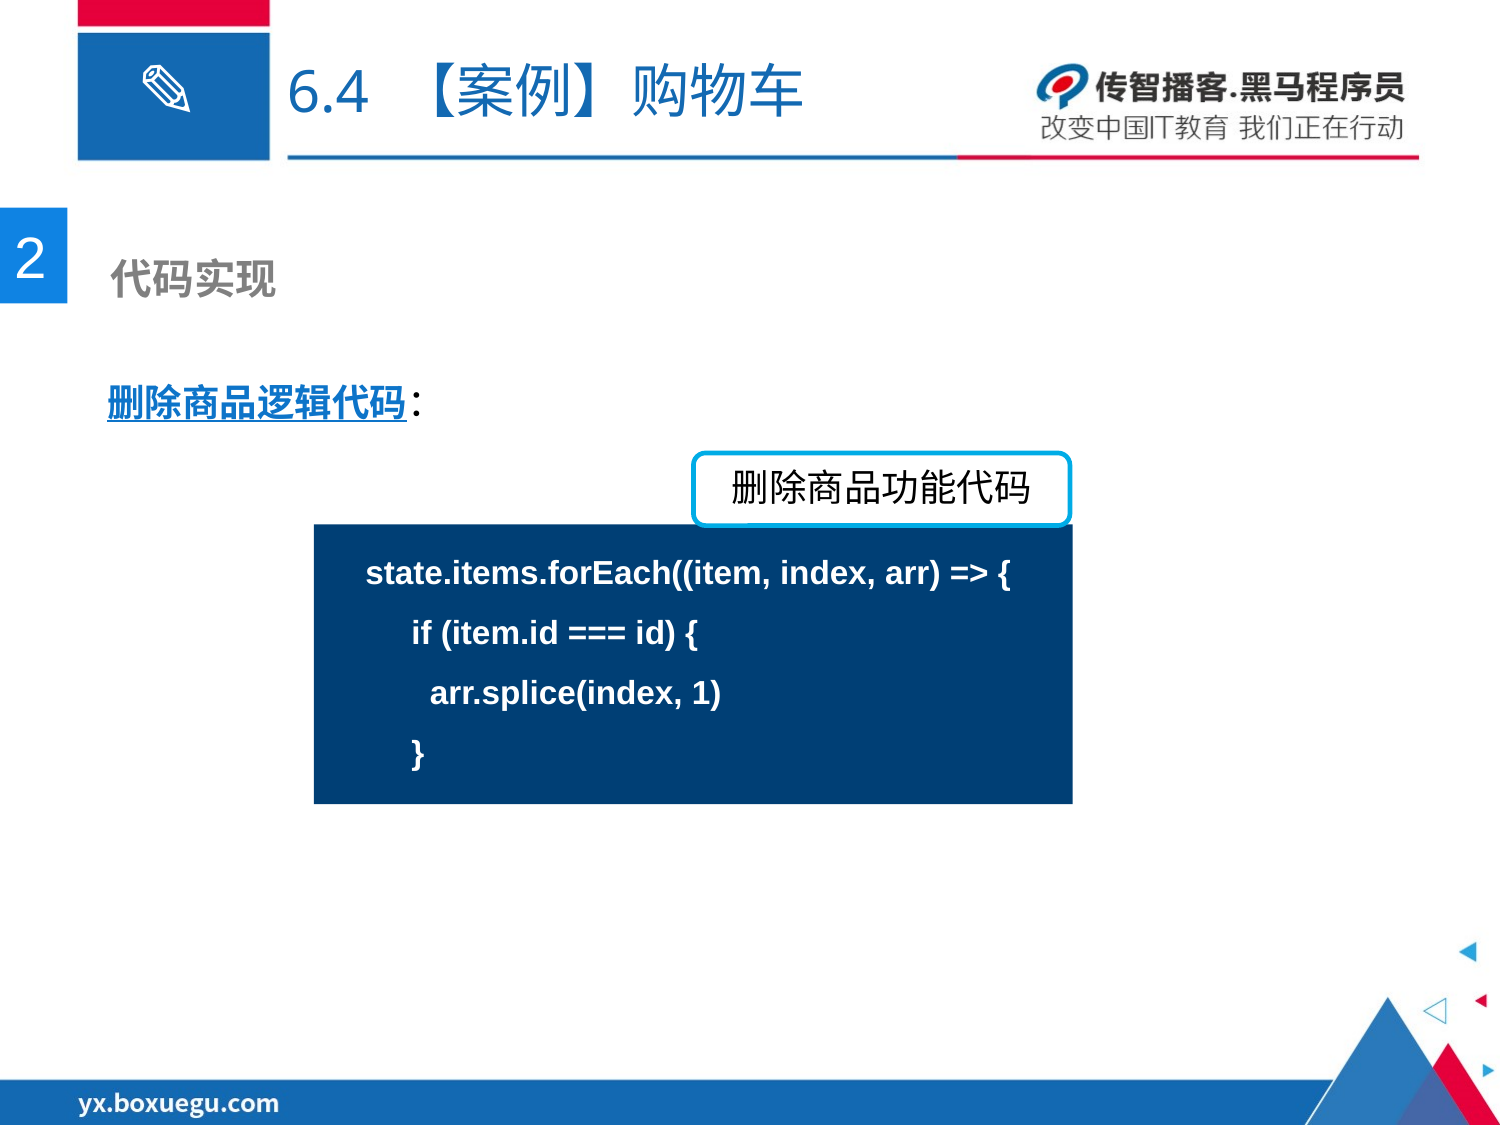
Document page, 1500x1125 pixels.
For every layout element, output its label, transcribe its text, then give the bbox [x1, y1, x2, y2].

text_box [313, 524, 1073, 805]
text_box 6.4 【案例】购物车 [271, 25, 1046, 153]
text_box 代码实现 [70, 245, 842, 310]
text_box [0, 207, 68, 304]
text_box 删除商品逻辑代码： [92, 326, 1390, 432]
text_box 删除商品功能代码 [693, 452, 1071, 522]
picture [0, 1, 1500, 1125]
